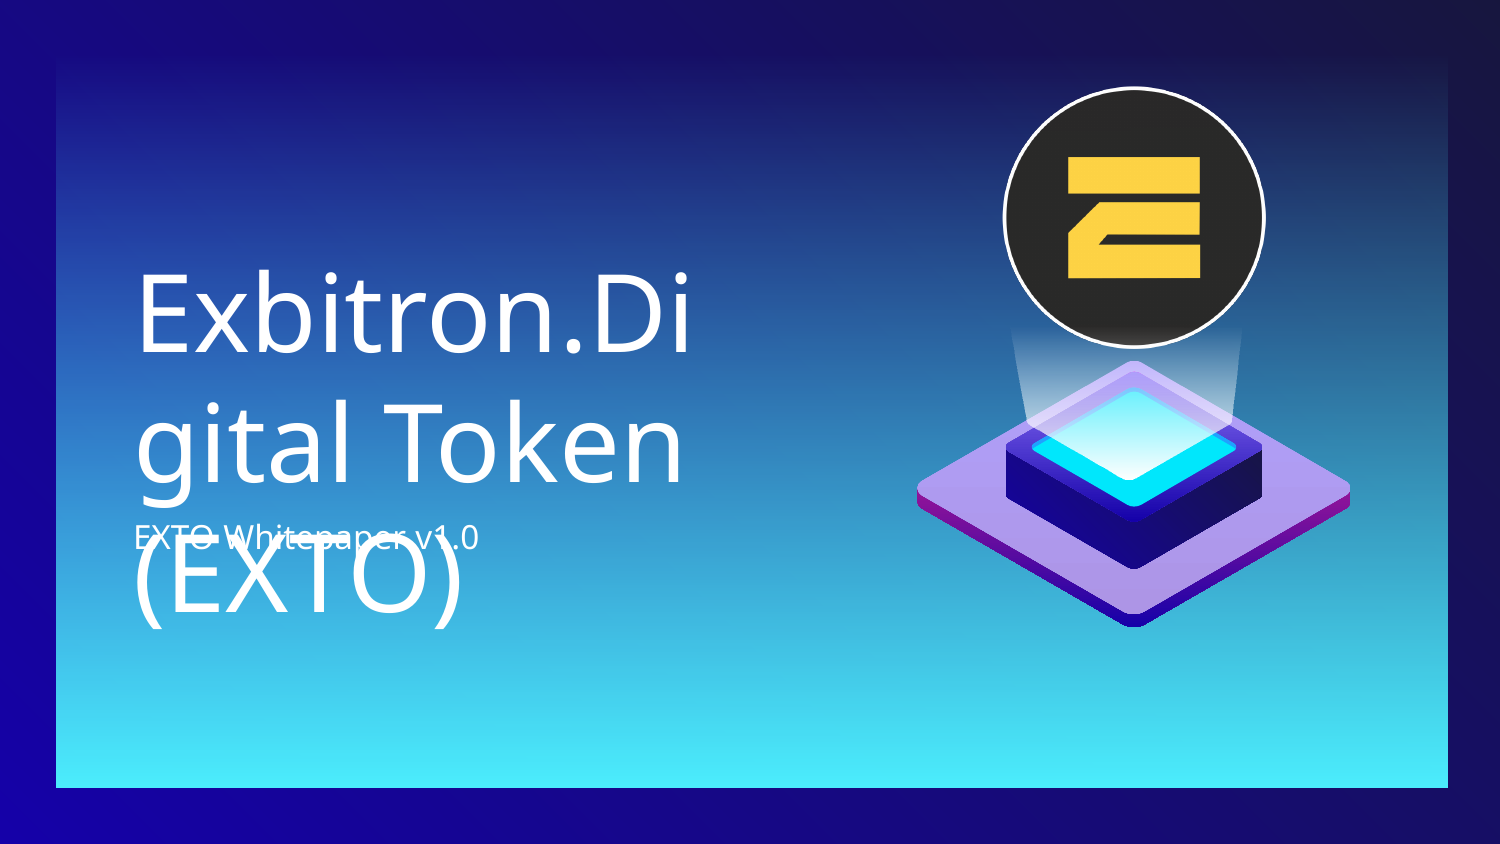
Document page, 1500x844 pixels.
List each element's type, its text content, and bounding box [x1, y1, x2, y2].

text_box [915, 326, 1352, 628]
picture [996, 23, 1272, 326]
title Exbitron.Digital Token (EXTO) [118, 229, 749, 477]
subtitle EXTO Whitepaper v1.0 [118, 500, 743, 572]
